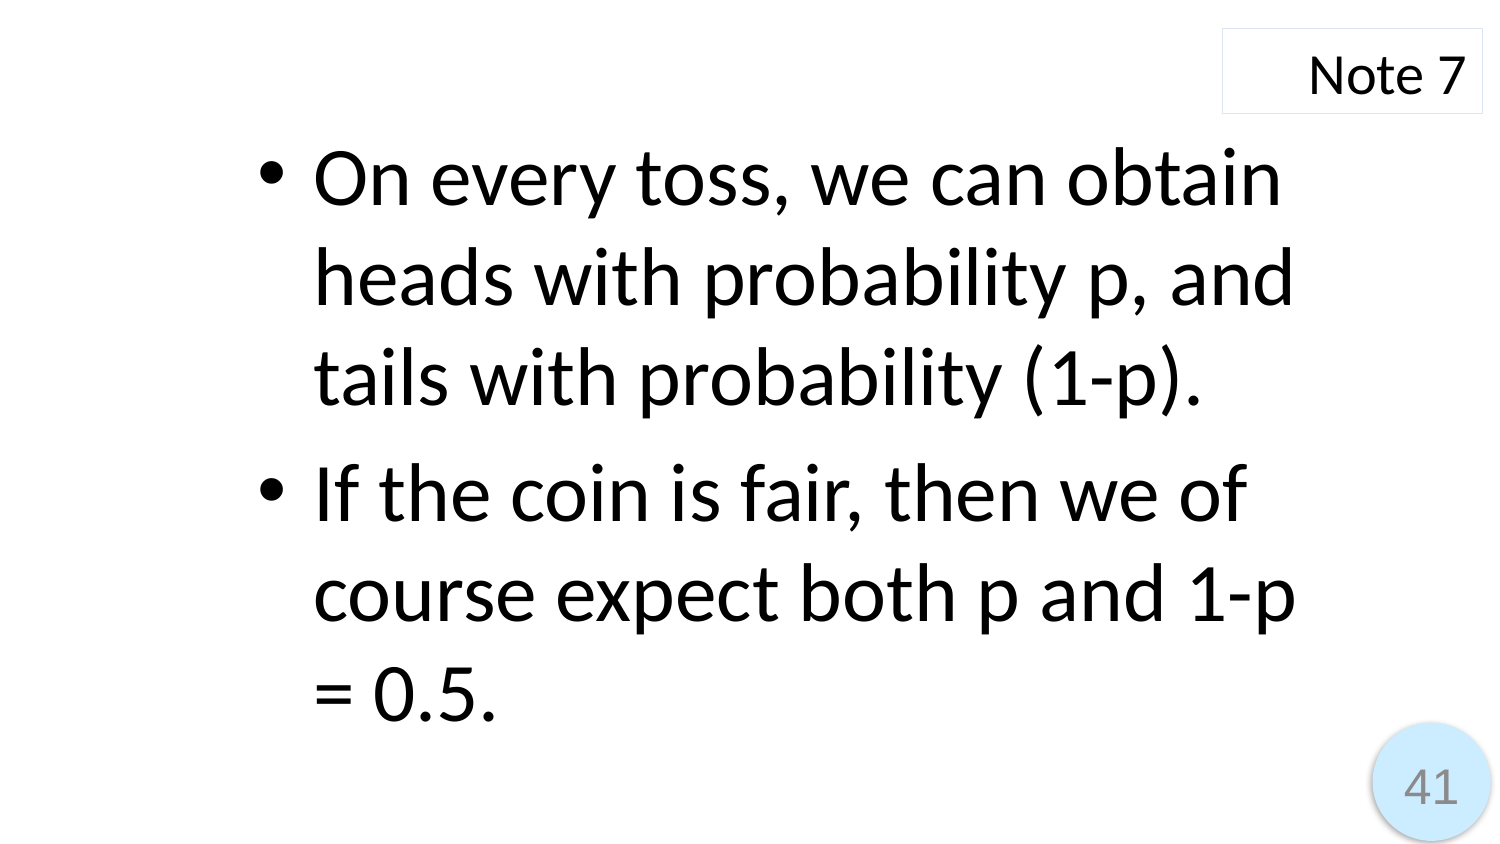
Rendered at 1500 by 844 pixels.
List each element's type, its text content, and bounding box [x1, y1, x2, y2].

slide_number 41 [1372, 762, 1491, 807]
text_box Note 7 [1222, 28, 1483, 114]
list On every toss, we can obtain heads with probability p, and tails with probability (1-p). If the coin is fair, then we of course expect both p and 1-p = 0.5. [242, 114, 1317, 786]
